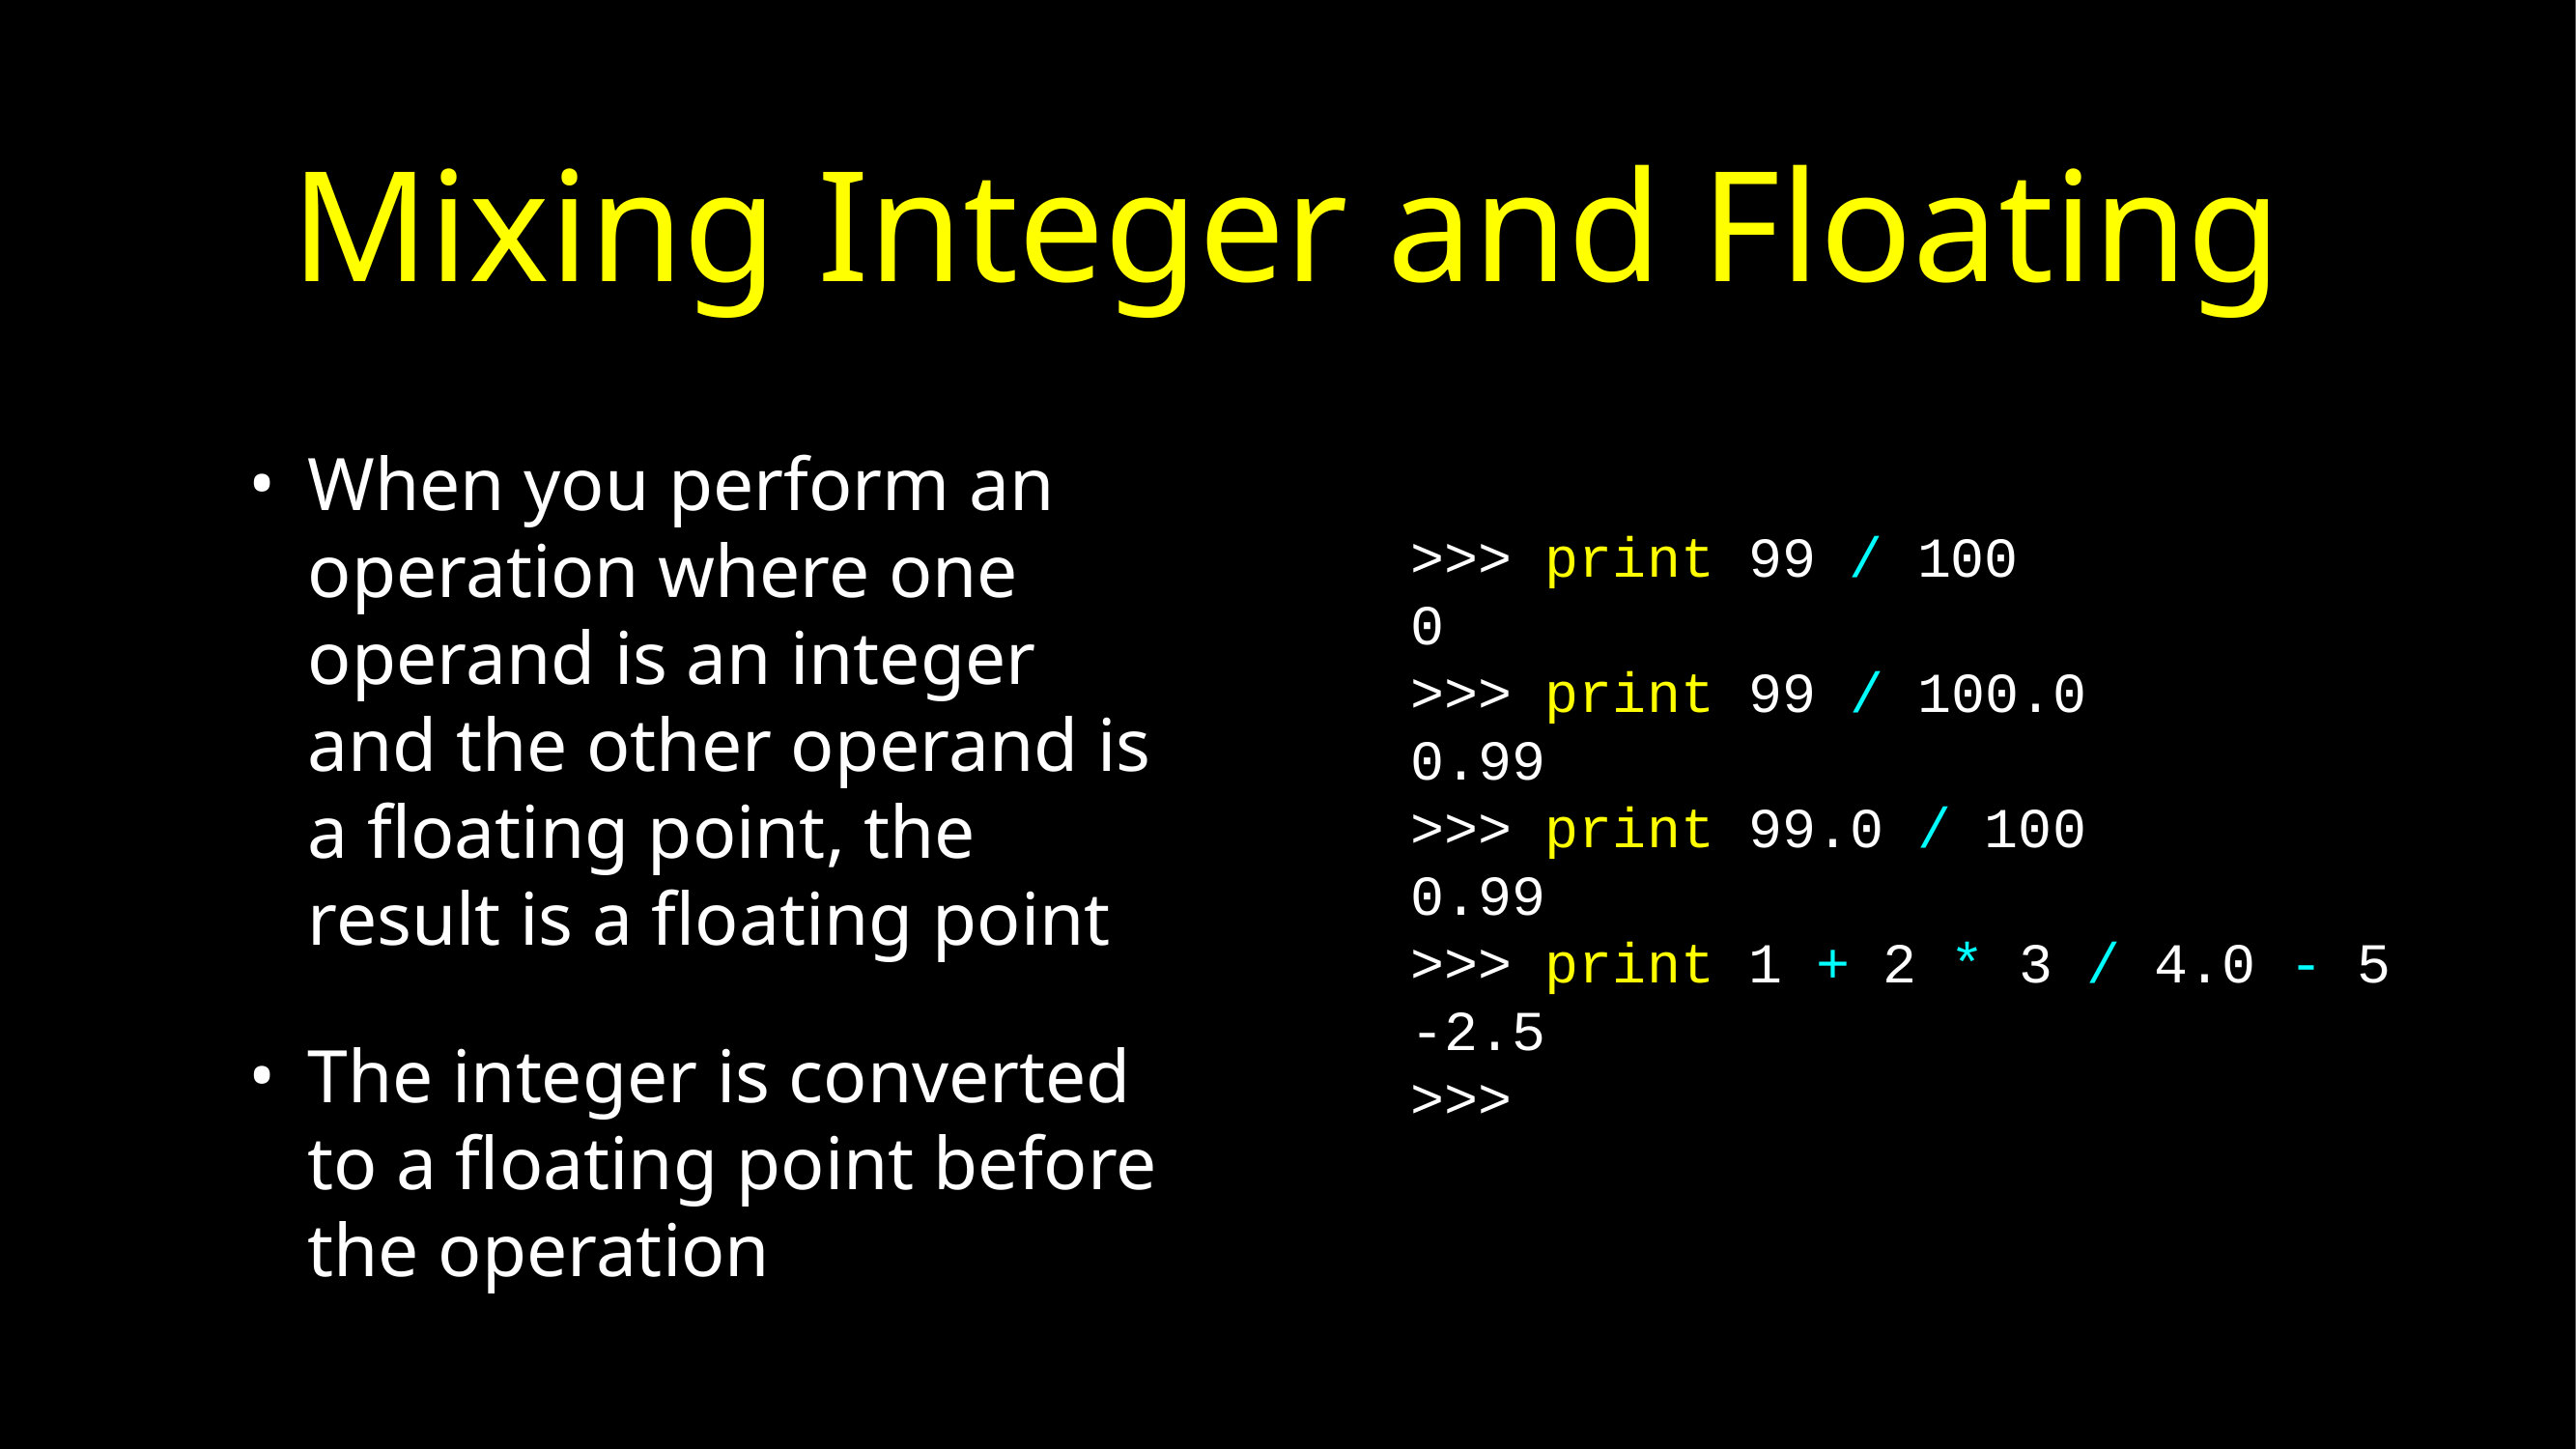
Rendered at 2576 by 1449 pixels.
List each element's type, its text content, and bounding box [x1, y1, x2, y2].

title Mixing Integer and Floating [183, 38, 2391, 403]
list When you perform an operation where one operand is an integer and the other operand is a floating point, the result is a floating point The integer is converted to a floating point before the operation [183, 412, 1183, 1317]
text_box >>> print 99 / 100 0 >>> print 99 / 100.0 0.99 >>> print 99.0 / 100 0.99 >>> print 1 + 2 * 3 / 4.0 - 5 -2.5 >>> [1410, 445, 2423, 1205]
